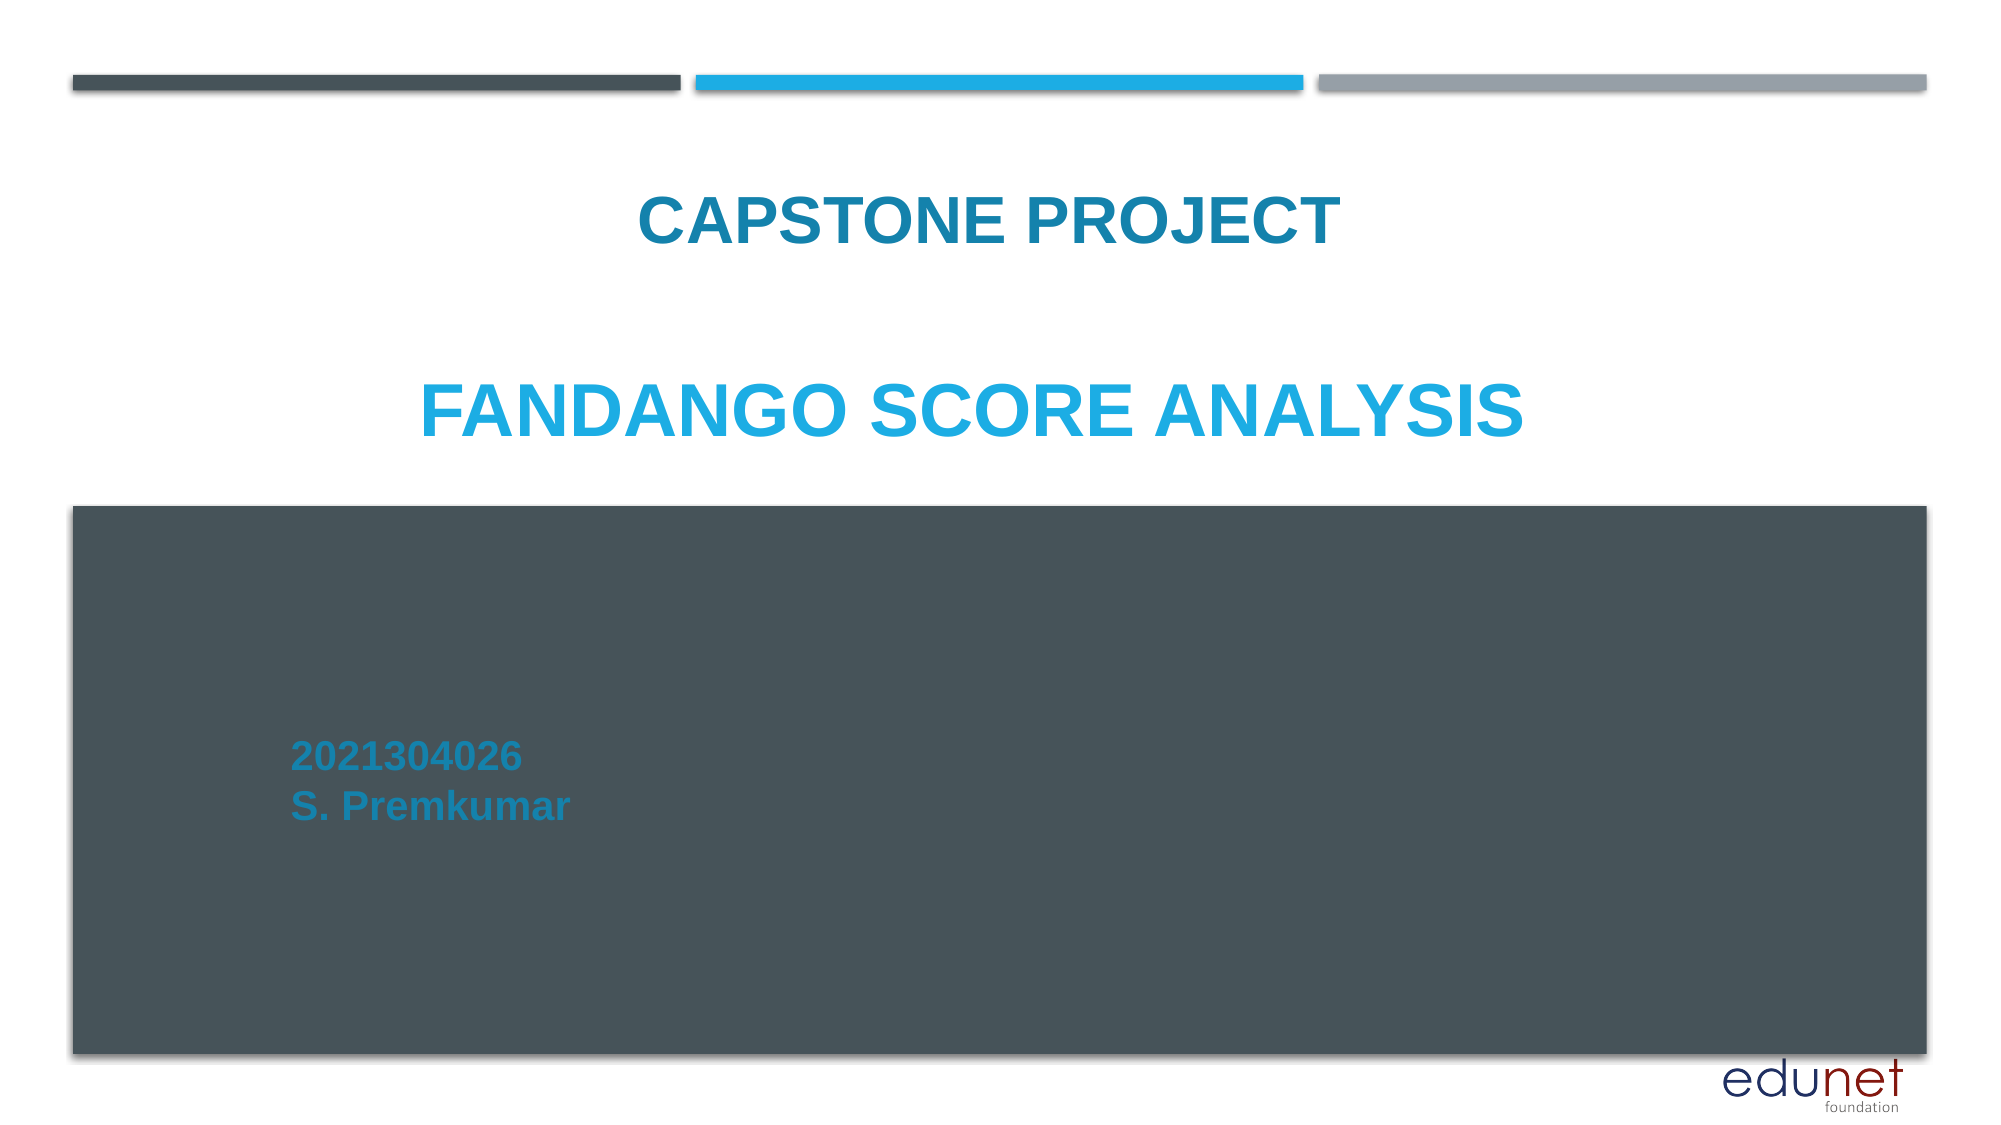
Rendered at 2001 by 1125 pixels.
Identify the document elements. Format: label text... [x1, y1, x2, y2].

text_box 2021304026 S. Premkumar [275, 721, 1725, 837]
picture [1719, 1056, 1905, 1116]
text_box CAPSTONE PROJECT [0, 169, 2000, 265]
title FANDANGO SCORE ANALYSIS [222, 298, 1723, 460]
